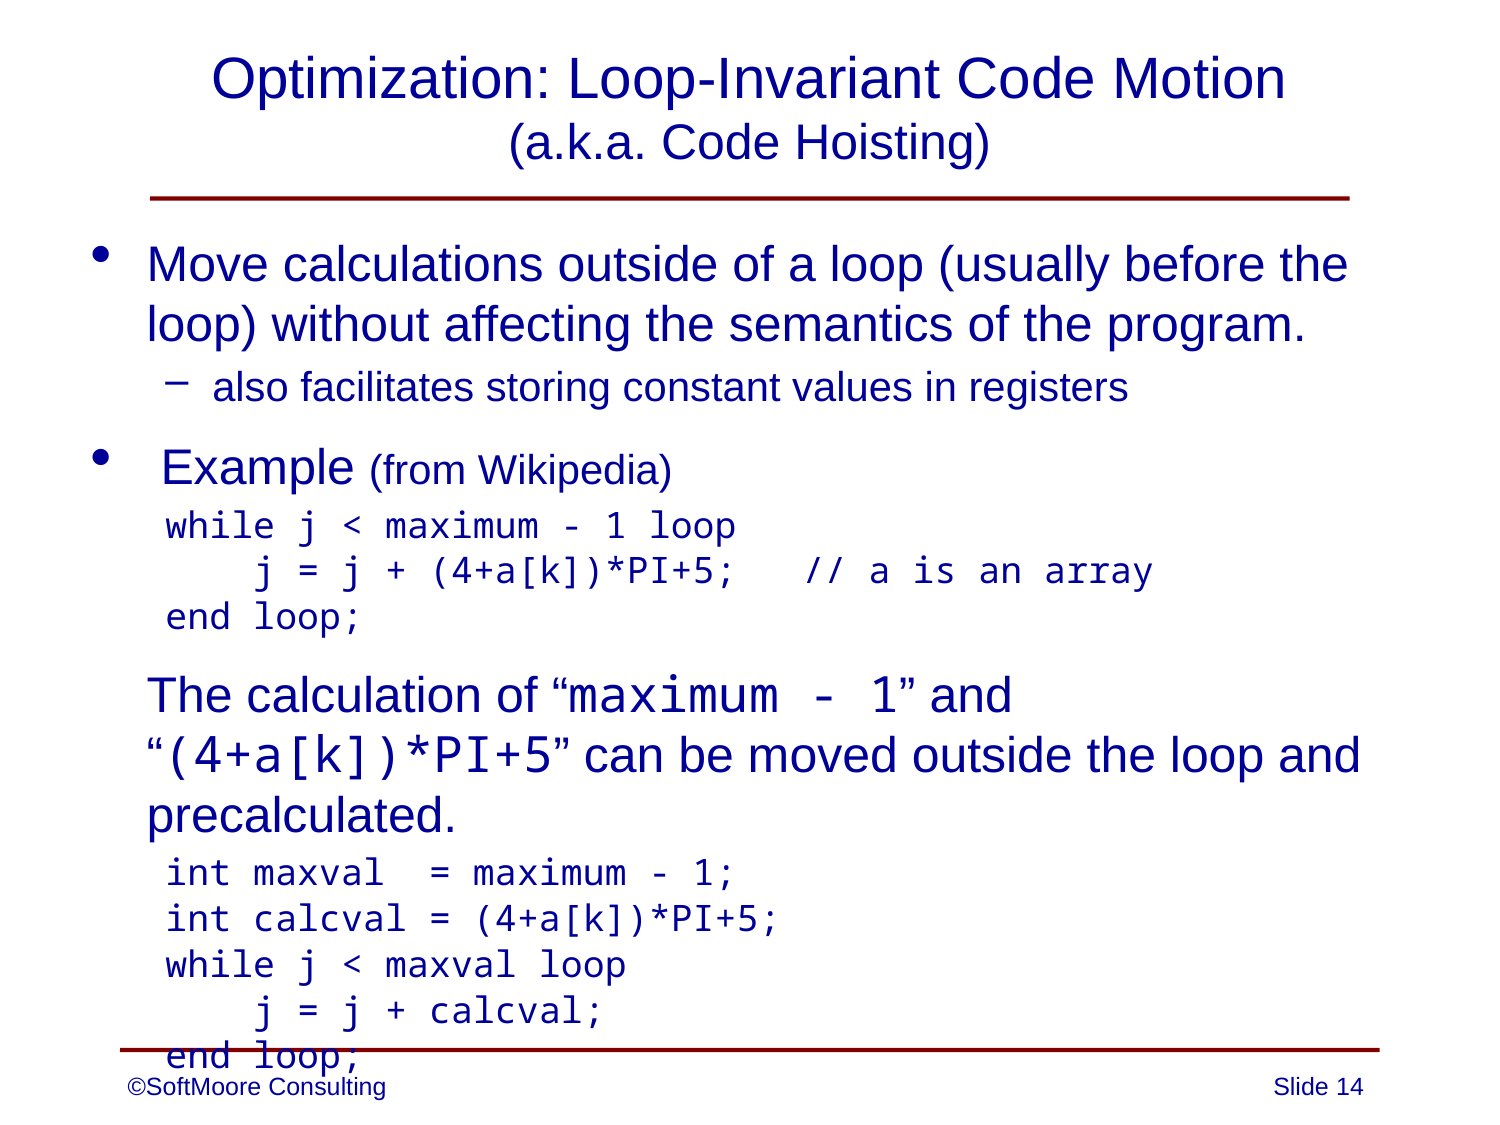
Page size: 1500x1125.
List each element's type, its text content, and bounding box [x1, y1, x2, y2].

list Move calculations outside of a loop (usually before the loop) without affecting the semantics of the program. also facilitates storing constant values in registers Example (from Wikipedia) while j < maximum - 1 loop j = j + (4+a[k])*PI+5; // a is an array end loop; The calculation of “maximum - 1” and “(4+a[k])*PI+5” can be moved outside the loop and precalculated. int maxval = maximum - 1; int calcval = (4+a[k])*PI+5; while j < maxval loop j = j + calcval; end loop; [74, 223, 1425, 1034]
slide_number Slide 14 [1078, 1061, 1380, 1109]
footer ©SoftMoore Consulting [111, 1061, 563, 1109]
title Optimization: Loop-Invariant Code Motion (a.k.a. Code Hoisting) [149, 22, 1350, 188]
